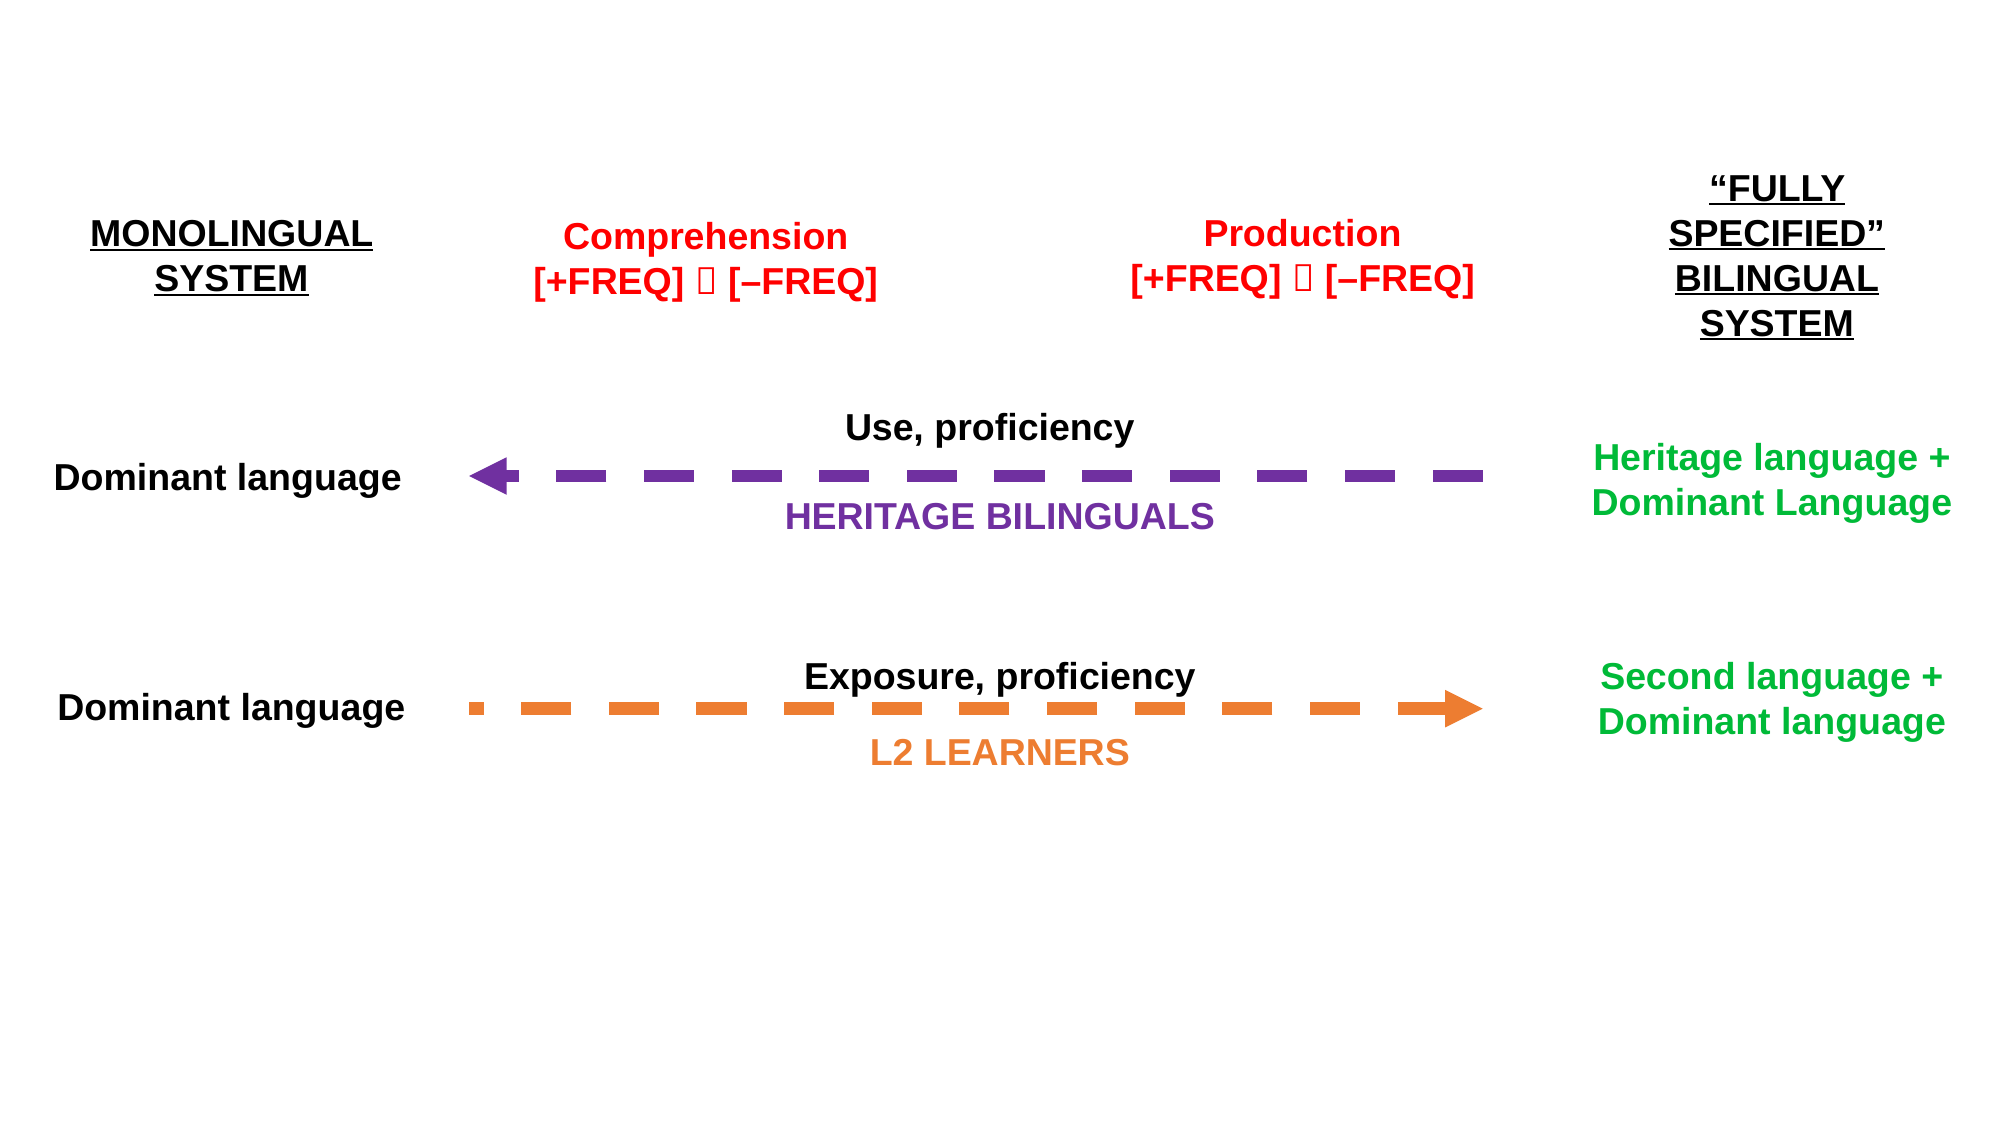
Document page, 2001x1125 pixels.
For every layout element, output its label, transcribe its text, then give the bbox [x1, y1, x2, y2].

text_box Dominant language [35, 675, 428, 735]
text_box Second language + Dominant language [1576, 644, 1968, 750]
text_box Dominant language [31, 445, 424, 506]
text_box MONOLINGUAL SYSTEM [63, 201, 400, 307]
text_box L2 LEARNERS [744, 720, 1256, 781]
text_box Exposure, proficiency [744, 644, 1256, 705]
text_box HERITAGE BILINGUALS [744, 484, 1256, 545]
text_box Production [+FREQ]  [–FREQ] [1066, 201, 1540, 307]
text_box Comprehension [+FREQ]  [–FREQ] [469, 204, 943, 310]
text_box “FULLY SPECIFIED” BILINGUAL SYSTEM [1608, 156, 1946, 352]
text_box Use, proficiency [734, 395, 1246, 455]
text_box Heritage language + Dominant Language [1576, 425, 1968, 531]
